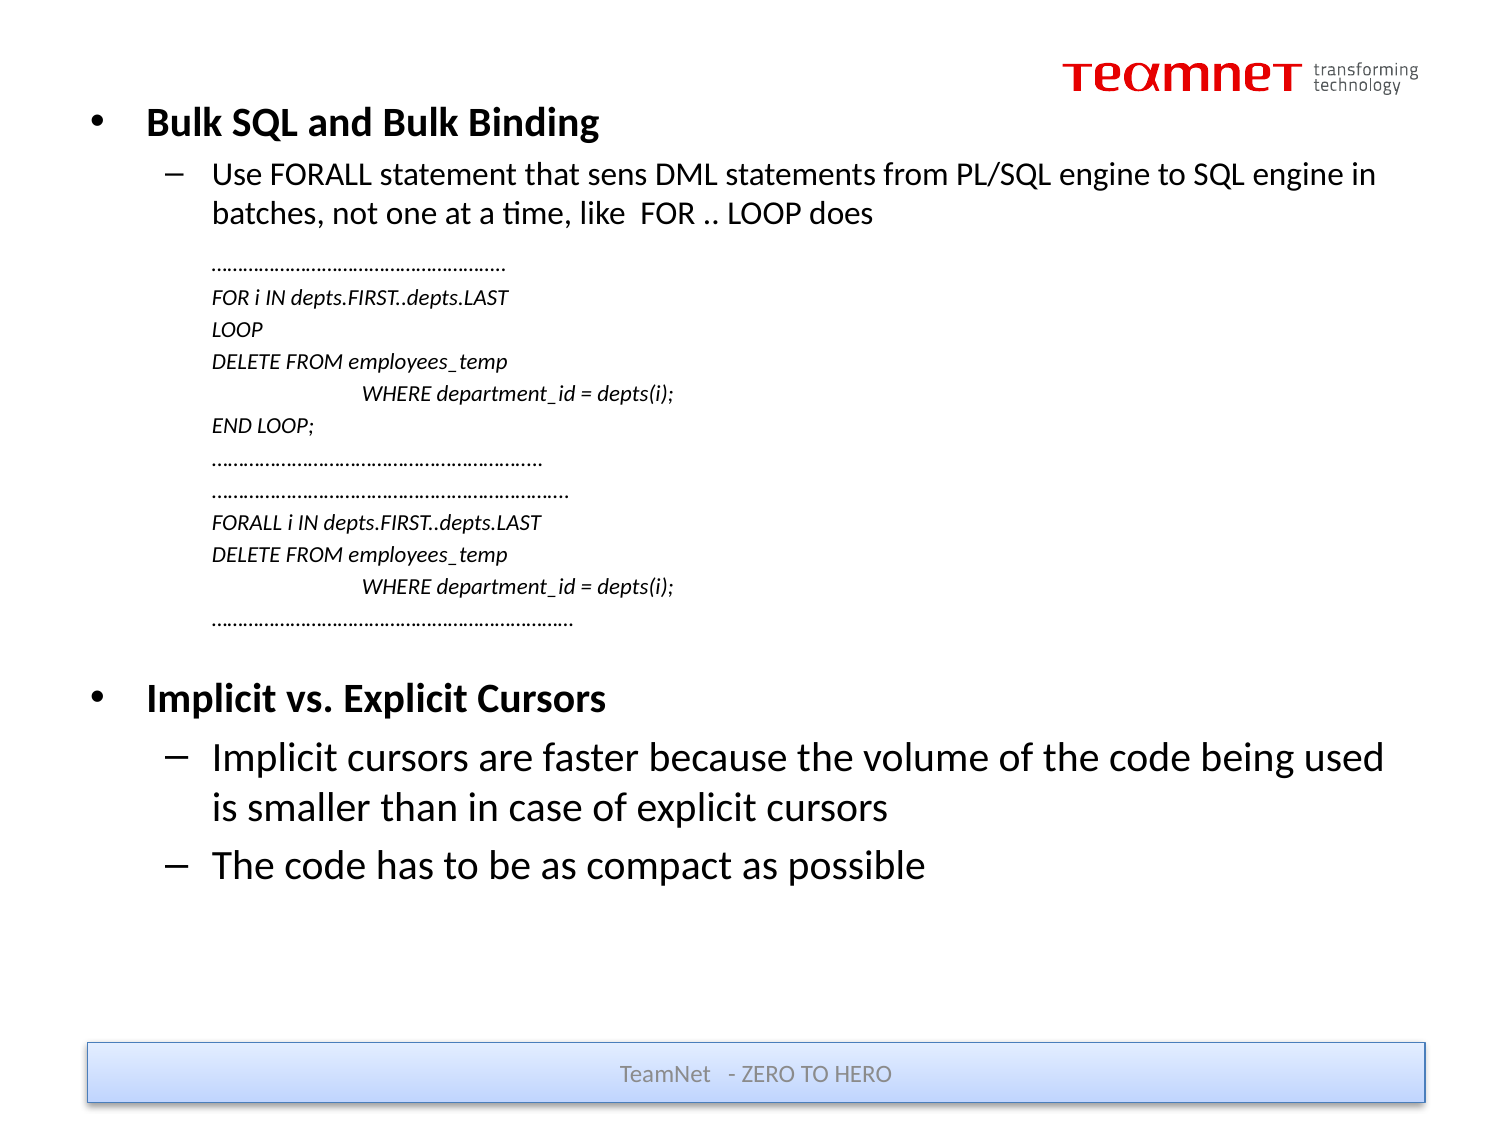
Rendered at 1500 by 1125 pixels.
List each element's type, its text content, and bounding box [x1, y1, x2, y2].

list Bulk SQL and Bulk Binding Use FORALL statement that sens DML statements from PL/SQL engine to SQL engine in batches, not one at a time, like FOR .. LOOP does ……………………………………………….. FOR i IN depts.FIRST..depts.LAST LOOP DELETE FROM employees_temp WHERE department_id = depts(i); END LOOP; …………………………………………………….. …………………………………………………………. FORALL i IN depts.FIRST..depts.LAST DELETE FROM employees_temp WHERE department_id = depts(i); …………………………………………………………… Implicit vs. Explicit Cursors Implicit cursors are faster because the volume of the code being used is smaller than in case of explicit cursors The code has to be as compact as possible [75, 87, 1425, 1005]
picture [1062, 62, 1419, 96]
text_box TeamNet - ZERO TO HERO [87, 1042, 1426, 1103]
